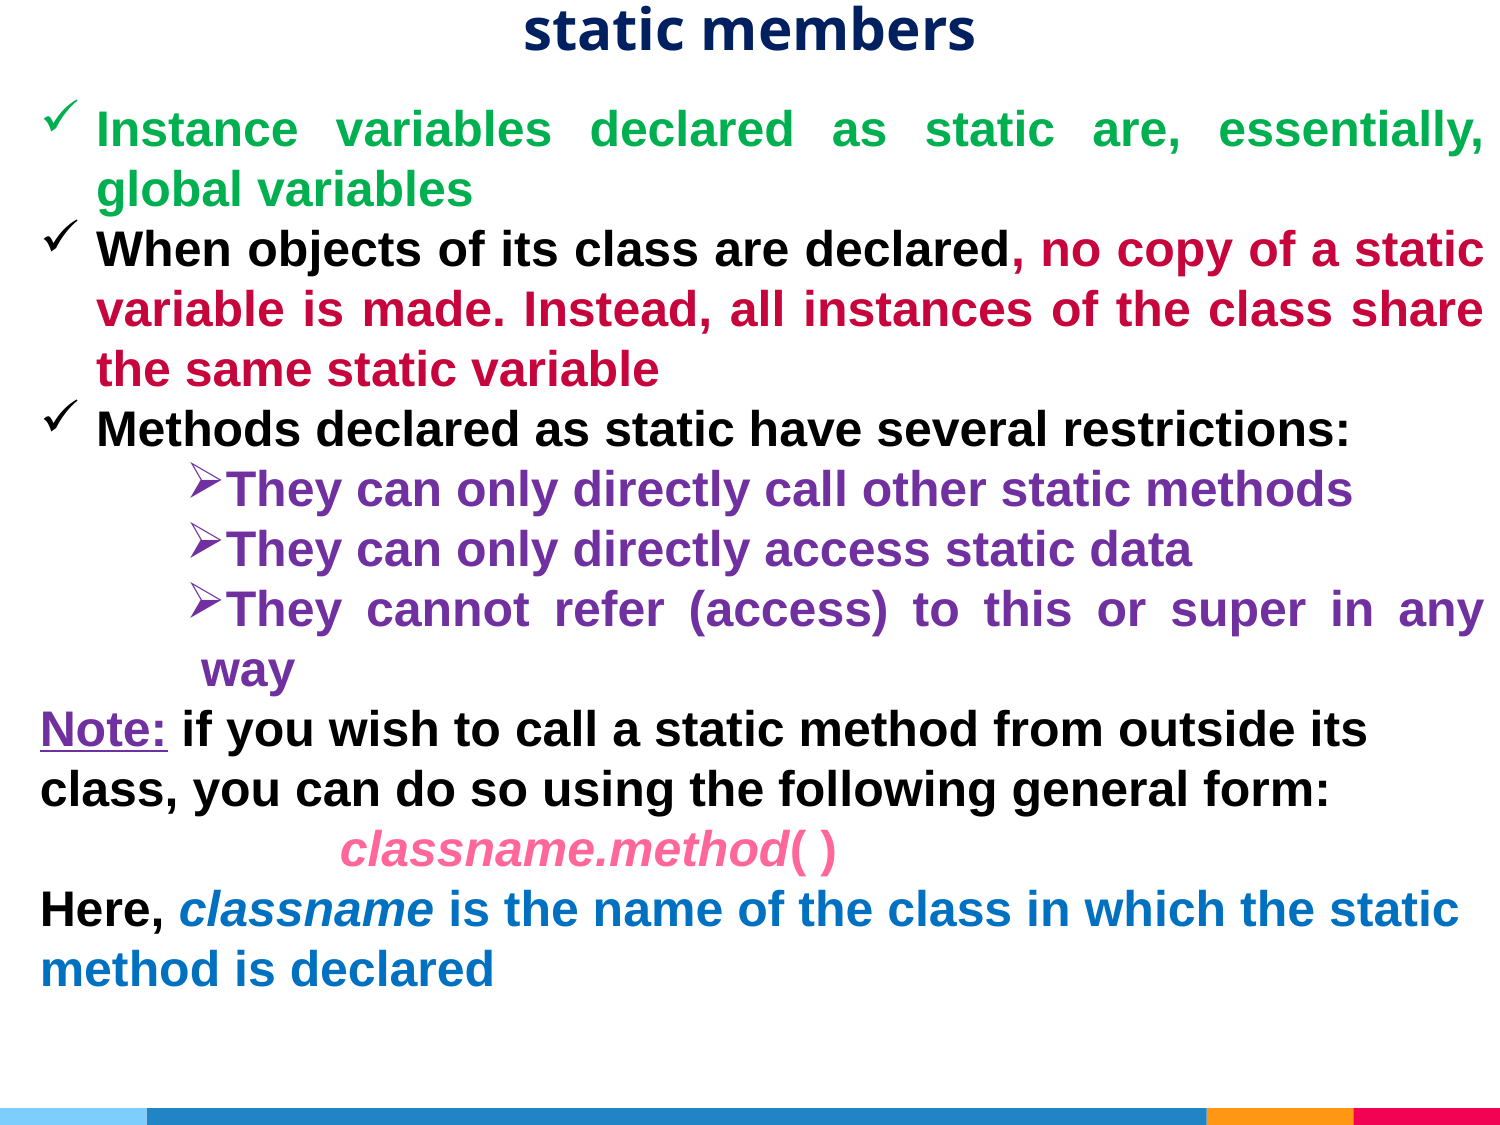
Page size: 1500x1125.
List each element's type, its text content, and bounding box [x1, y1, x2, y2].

title static members [50, 0, 1450, 77]
text_box Instance variables declared as static are, essentially, global variables When objects of its class are declared, no copy of a static variable is made. Instead, all instances of the class share the same static variable Methods declared as static have several restrictions: They can only directly call other static methods They can only directly access static data They cannot refer (access) to this or super in any way Note: if you wish to call a static method from outside its class, you can do so using the following general form: classname.method( ) Here, classname is the name of the class in which the static method is declared [24, 89, 1500, 1005]
